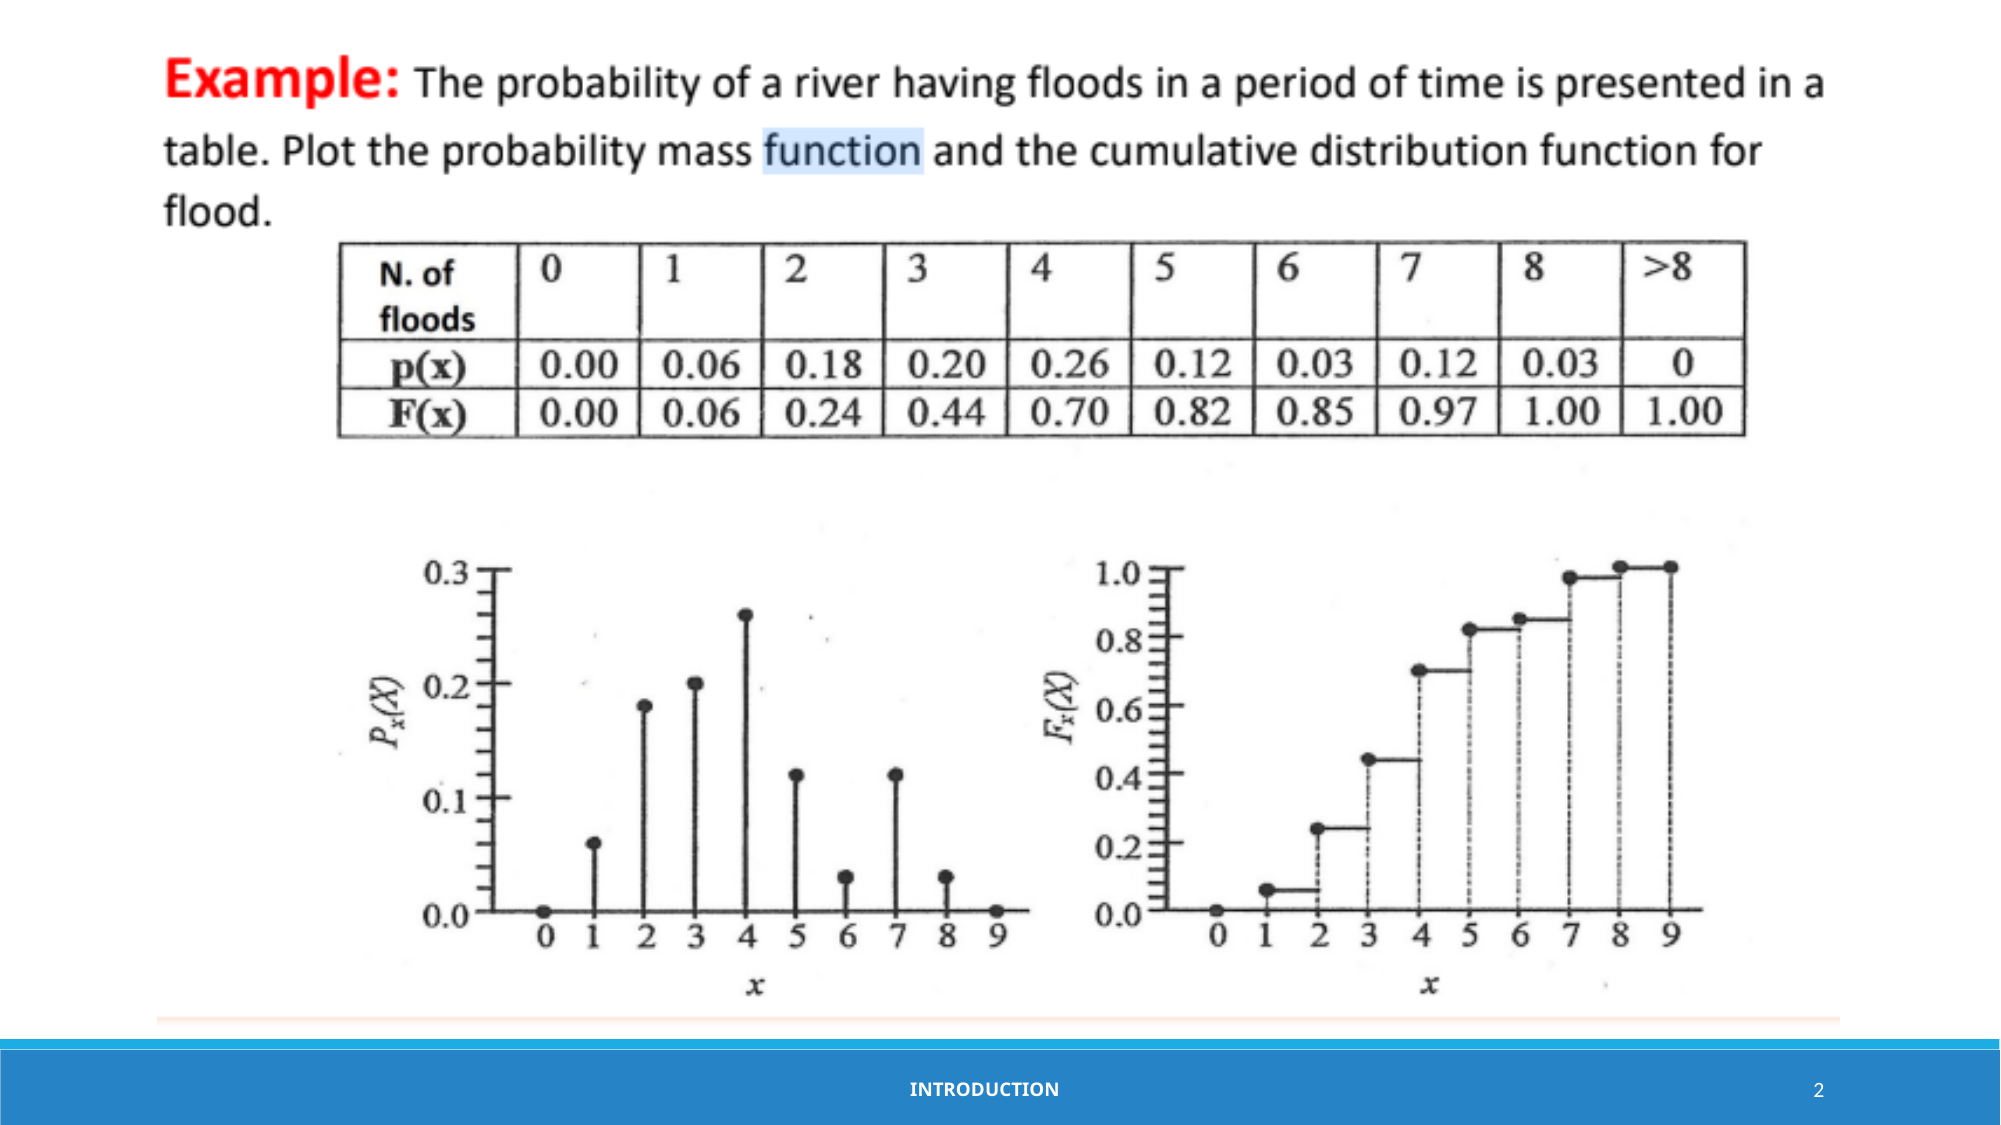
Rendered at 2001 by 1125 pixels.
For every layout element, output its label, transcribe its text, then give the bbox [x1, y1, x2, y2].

slide_number 2 [1615, 1058, 1840, 1120]
footer INTRODUCTION [573, 1058, 1396, 1120]
picture [157, 29, 1840, 1028]
